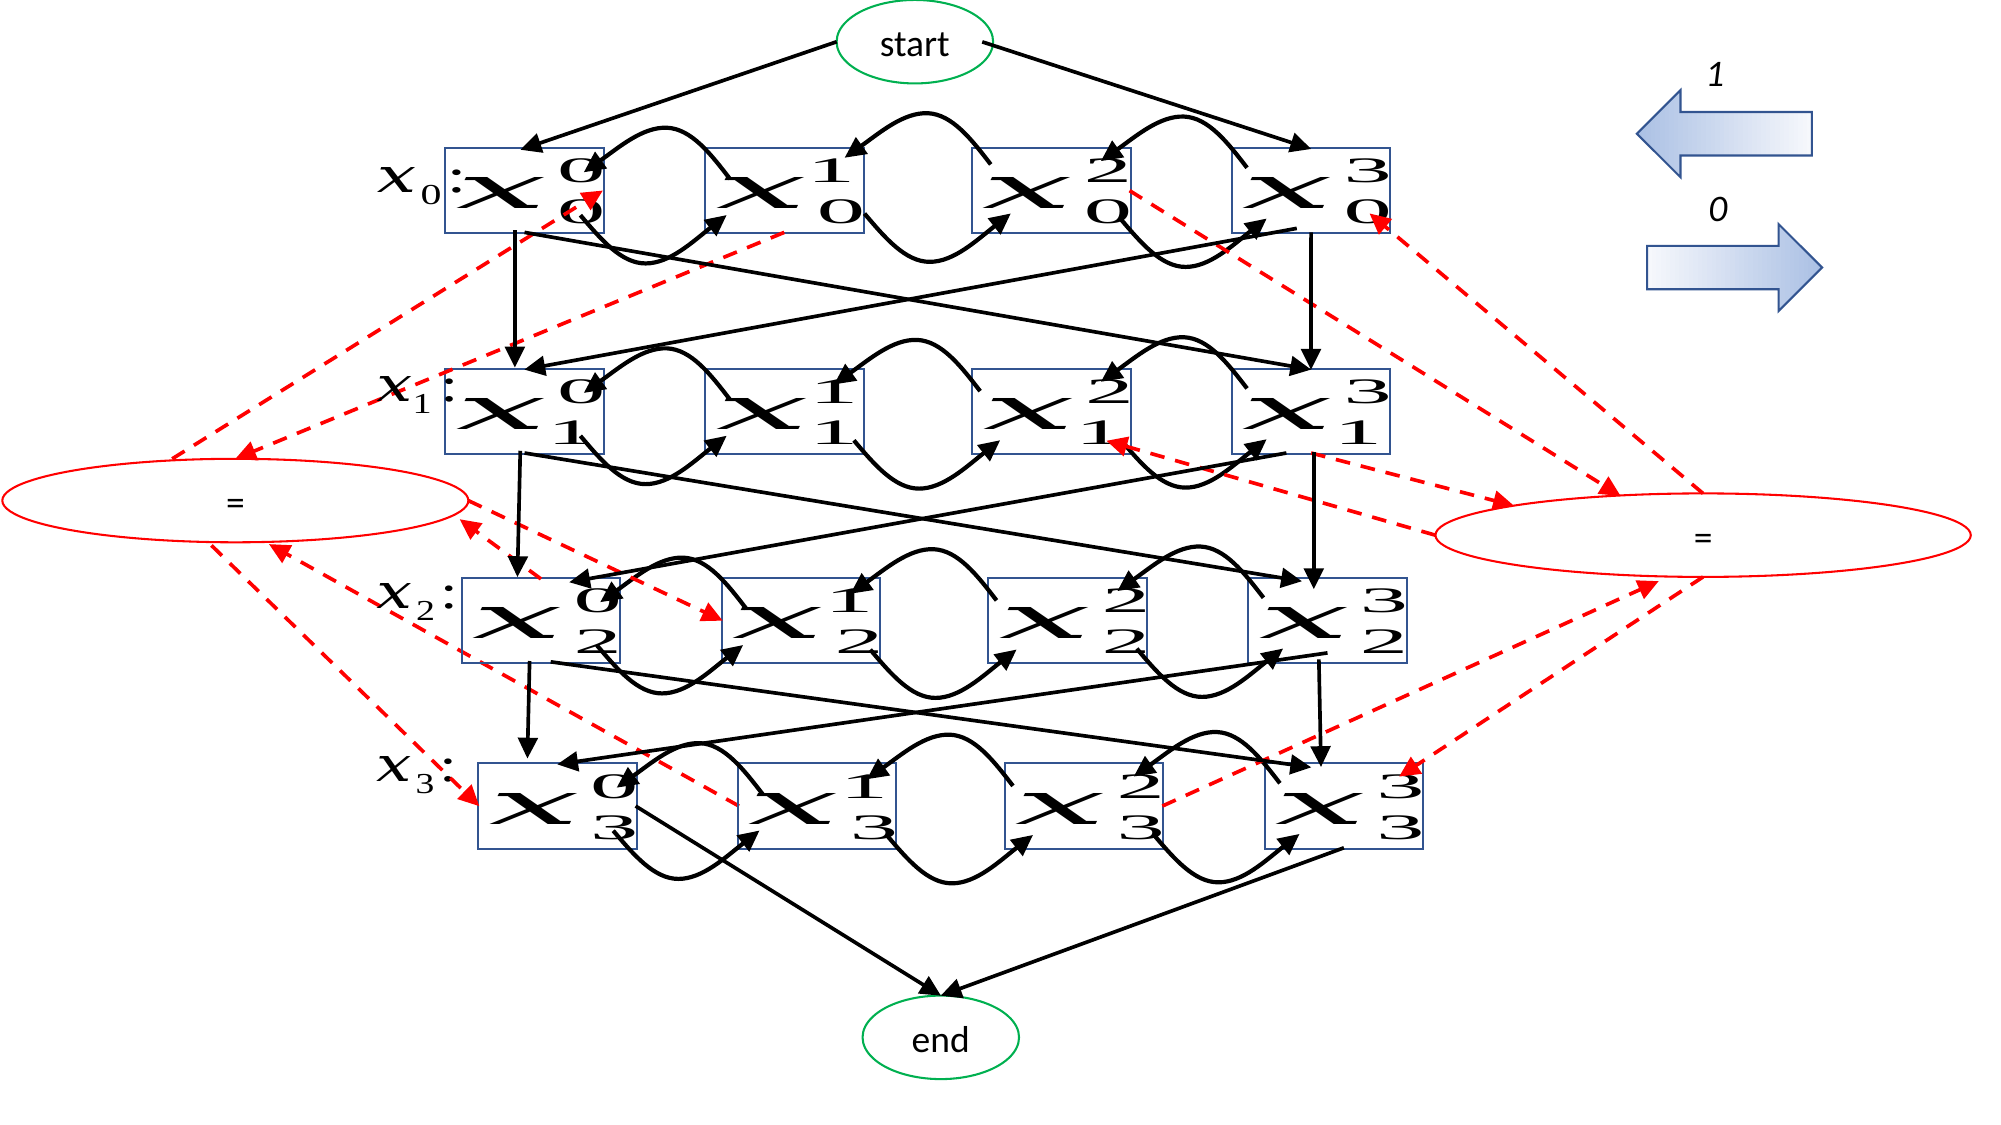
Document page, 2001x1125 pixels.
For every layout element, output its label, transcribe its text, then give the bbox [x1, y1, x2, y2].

text_box [707, 370, 731, 401]
text_box [1136, 647, 1162, 652]
text_box [866, 768, 1014, 787]
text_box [501, 835, 941, 996]
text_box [172, 220, 235, 459]
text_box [1314, 453, 1514, 506]
text_box [844, 112, 992, 166]
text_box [1621, 213, 1704, 494]
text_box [459, 519, 524, 579]
text_box 1 [1690, 41, 1889, 101]
text_box [612, 829, 677, 835]
text_box [1119, 218, 1129, 228]
text_box [583, 150, 731, 180]
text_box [524, 453, 1302, 582]
text_box [1635, 87, 1813, 180]
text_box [1162, 581, 1659, 807]
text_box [1106, 440, 1436, 536]
text_box [941, 835, 1033, 847]
text_box [680, 830, 760, 835]
text_box [853, 439, 1000, 452]
text_box [850, 583, 998, 602]
text_box [1133, 768, 1162, 778]
text_box [869, 648, 1017, 652]
text_box end [861, 996, 1021, 1081]
text_box [1704, 237, 1824, 314]
text_box [1101, 370, 1129, 383]
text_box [502, 579, 746, 592]
text_box [863, 212, 1011, 228]
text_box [211, 545, 502, 777]
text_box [550, 661, 1312, 768]
text_box [834, 370, 981, 392]
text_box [1129, 190, 1621, 496]
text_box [524, 228, 1297, 232]
text_box [616, 777, 764, 795]
text_box [1117, 583, 1162, 594]
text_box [557, 652, 1328, 765]
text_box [235, 190, 707, 459]
text_box [707, 215, 727, 228]
text_box 0 [1693, 176, 1892, 237]
text_box [707, 435, 727, 452]
text_box [1152, 833, 1300, 847]
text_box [940, 847, 1344, 996]
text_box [524, 232, 1311, 370]
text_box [982, 41, 1312, 149]
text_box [502, 583, 762, 777]
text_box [517, 450, 521, 577]
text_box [520, 41, 837, 150]
text_box start [835, 0, 995, 85]
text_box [1399, 576, 1704, 777]
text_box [468, 500, 517, 519]
text_box [1101, 149, 1248, 169]
